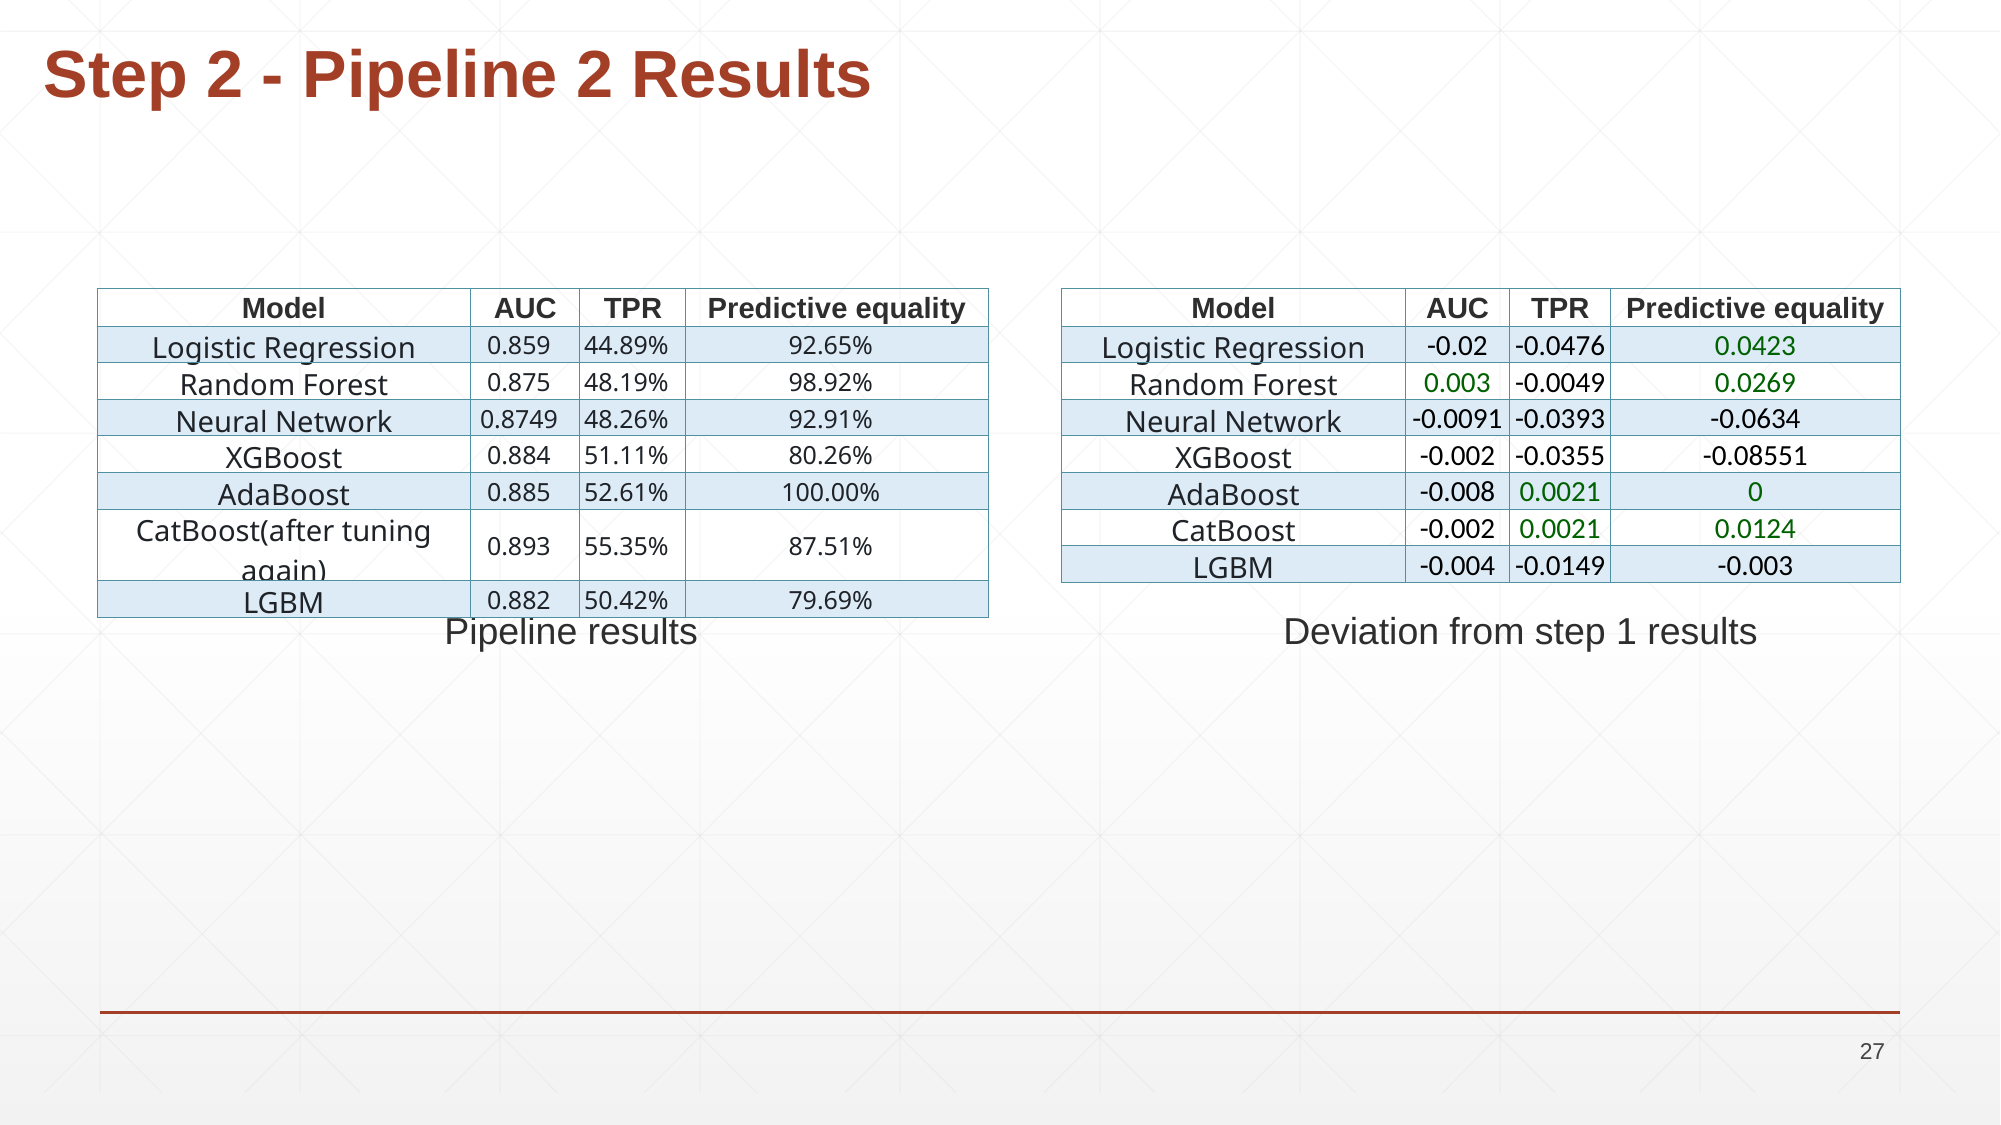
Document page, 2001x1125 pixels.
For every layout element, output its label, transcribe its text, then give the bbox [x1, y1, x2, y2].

table_cell AdaBoost [98, 473, 470, 509]
table_cell 0.893 [471, 510, 579, 580]
table_cell -0.02 [1406, 327, 1509, 362]
table_cell 51.11% [580, 436, 685, 472]
table_header TPR [1510, 289, 1610, 326]
table_cell -0.0634 [1611, 400, 1900, 435]
table_header Model [1062, 289, 1405, 326]
title Step 2 - Pipeline 2 Results [28, 28, 1604, 120]
table_cell 98.92% [686, 363, 988, 399]
table_cell CatBoost(after tuning again) [98, 510, 470, 580]
table_cell 52.61% [580, 473, 685, 509]
table_cell LGBM [1062, 546, 1405, 582]
table_header Predictive equality [1611, 289, 1900, 326]
table_cell 48.19% [580, 363, 685, 399]
table_cell -0.0149 [1510, 546, 1610, 582]
table_header TPR [580, 289, 685, 326]
table_cell 0.885 [471, 473, 579, 509]
table_header Model [98, 289, 470, 326]
table_cell 0.884 [471, 436, 579, 472]
table_cell Random Forest [98, 363, 470, 399]
table_cell Logistic Regression [1062, 327, 1405, 362]
table_cell -0.002 [1406, 510, 1509, 545]
table_cell 0.8749 [471, 400, 579, 435]
table_cell 0.0269 [1611, 363, 1900, 399]
table_cell 0.875 [471, 363, 579, 399]
table_cell -0.003 [1611, 546, 1900, 582]
table_cell -0.004 [1406, 546, 1509, 582]
table_cell Random Forest [1062, 363, 1405, 399]
table_cell 92.65% [686, 327, 988, 362]
table_cell 80.26% [686, 436, 988, 472]
table_header AUC [1406, 289, 1509, 326]
table_cell Logistic Regression [98, 327, 470, 362]
table_header Predictive equality [686, 289, 988, 326]
text_box Deviation from step 1 results [1268, 599, 1876, 660]
table_cell 0.0021 [1510, 510, 1610, 545]
table_cell 92.91% [686, 400, 988, 435]
table_cell 50.42% [580, 581, 685, 617]
table_cell 48.26% [580, 400, 685, 435]
table_cell Neural Network [1062, 400, 1405, 435]
table_cell -0.002 [1406, 436, 1509, 472]
table_cell -0.0091 [1406, 400, 1509, 435]
table_cell 79.69% [686, 581, 988, 617]
table_cell -0.0476 [1510, 327, 1610, 362]
text_box Pipeline results [429, 618, 713, 660]
table_cell LGBM [98, 581, 470, 617]
table_cell 0.0021 [1510, 473, 1610, 509]
table_cell 0.003 [1406, 363, 1509, 399]
slide_number 27 [1749, 1031, 1901, 1069]
table_cell AdaBoost [1062, 473, 1405, 509]
table_cell 87.51% [686, 510, 988, 580]
table_cell 44.89% [580, 327, 685, 362]
table_cell -0.0355 [1510, 436, 1610, 472]
table_cell -0.08551 [1611, 436, 1900, 472]
table_cell XGBoost [98, 436, 470, 472]
table_cell 100.00% [686, 473, 988, 509]
table_cell -0.0049 [1510, 363, 1610, 399]
table_cell Neural Network [98, 400, 470, 435]
table_cell 0.882 [471, 581, 579, 617]
table_cell -0.0393 [1510, 400, 1610, 435]
table_cell 0.0423 [1611, 327, 1900, 362]
table_header AUC [471, 289, 579, 326]
table_cell 0.0124 [1611, 510, 1900, 545]
table_cell 0.859 [471, 327, 579, 362]
table_cell -0.008 [1406, 473, 1509, 509]
table_cell 0 [1611, 473, 1900, 509]
table_cell 55.35% [580, 510, 685, 580]
table_cell CatBoost [1062, 510, 1405, 545]
table_cell XGBoost [1062, 436, 1405, 472]
